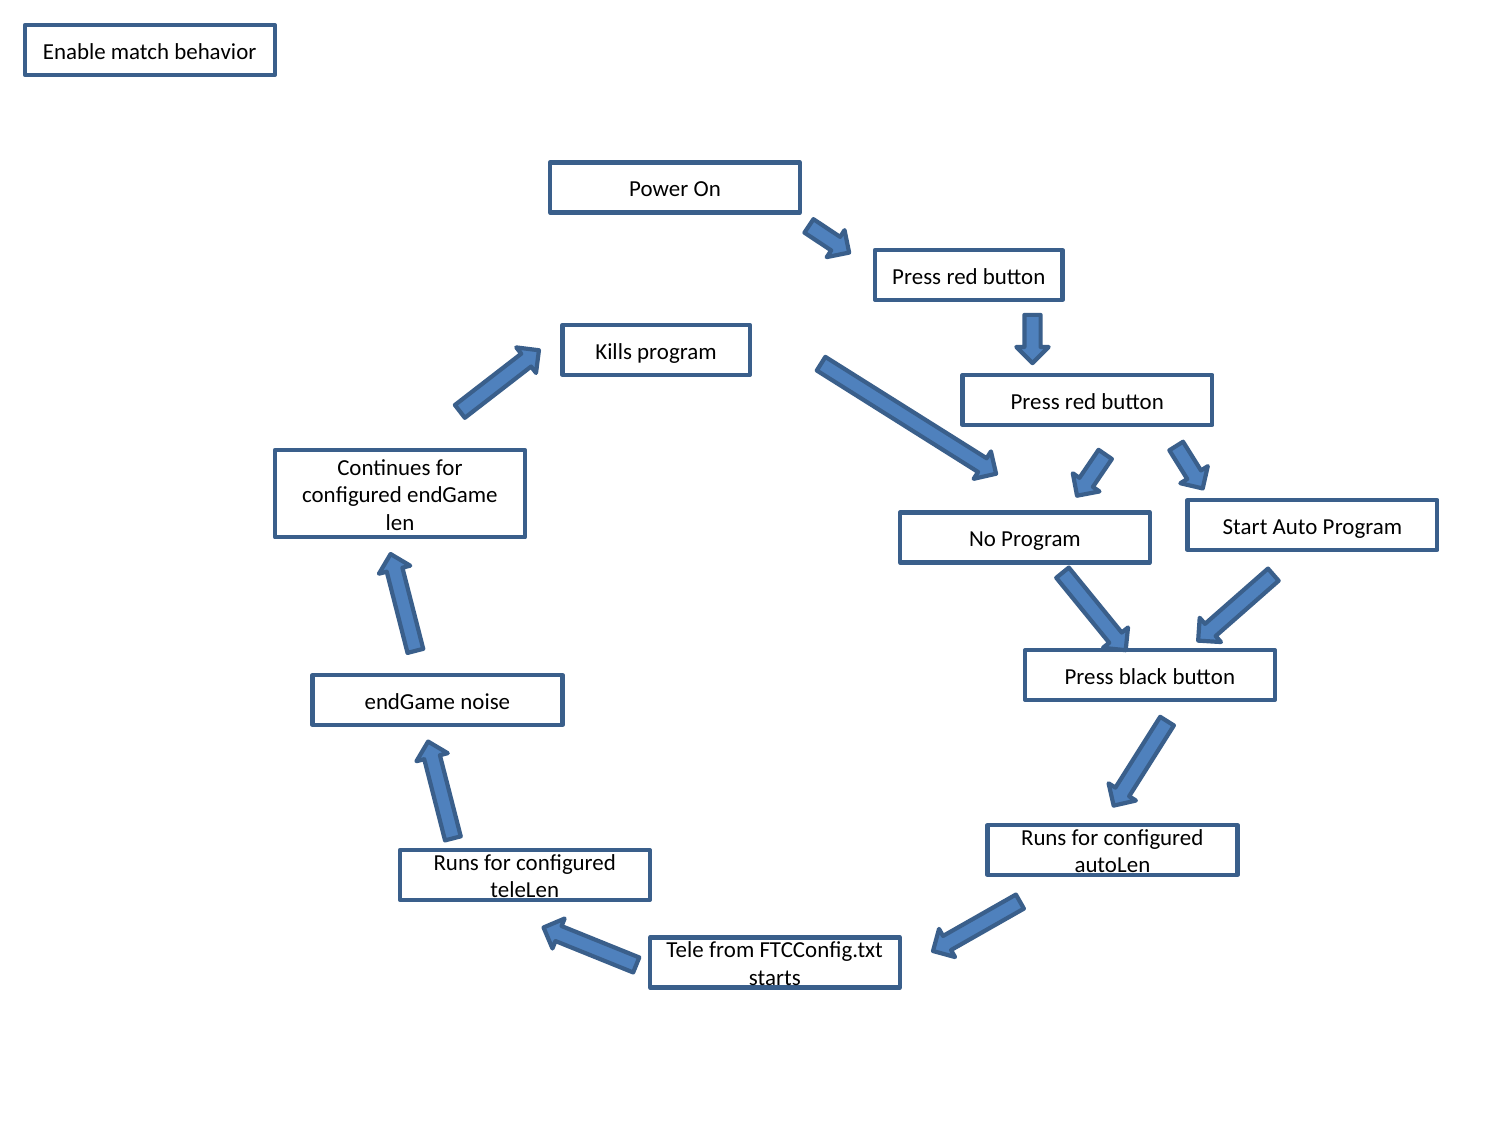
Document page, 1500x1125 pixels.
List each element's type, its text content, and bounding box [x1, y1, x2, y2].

text_box Kills program [560, 323, 752, 377]
text_box No Program [898, 510, 1152, 565]
text_box [802, 217, 852, 260]
text_box Continues for configured endGame len [273, 448, 527, 539]
text_box Press red button [873, 248, 1065, 302]
text_box [1070, 447, 1114, 498]
text_box [814, 354, 999, 481]
text_box [541, 916, 642, 975]
text_box Press red button [960, 373, 1214, 427]
text_box Power On [548, 160, 802, 215]
text_box [930, 892, 1026, 960]
text_box [1196, 566, 1281, 645]
text_box endGame noise [310, 673, 565, 727]
text_box [1167, 439, 1210, 491]
text_box Start Auto Program [1185, 498, 1439, 552]
text_box [1054, 565, 1131, 653]
text_box [414, 739, 463, 843]
text_box Press black button [1023, 648, 1277, 702]
text_box Runs for configured teleLen [398, 848, 652, 902]
text_box [452, 345, 542, 420]
text_box [1106, 714, 1176, 808]
text_box Tele from FTCConfig.txt starts [648, 935, 902, 990]
text_box [1014, 312, 1051, 366]
text_box Runs for configured autoLen [985, 823, 1240, 877]
text_box [377, 552, 426, 655]
text_box Enable match behavior [23, 23, 277, 77]
